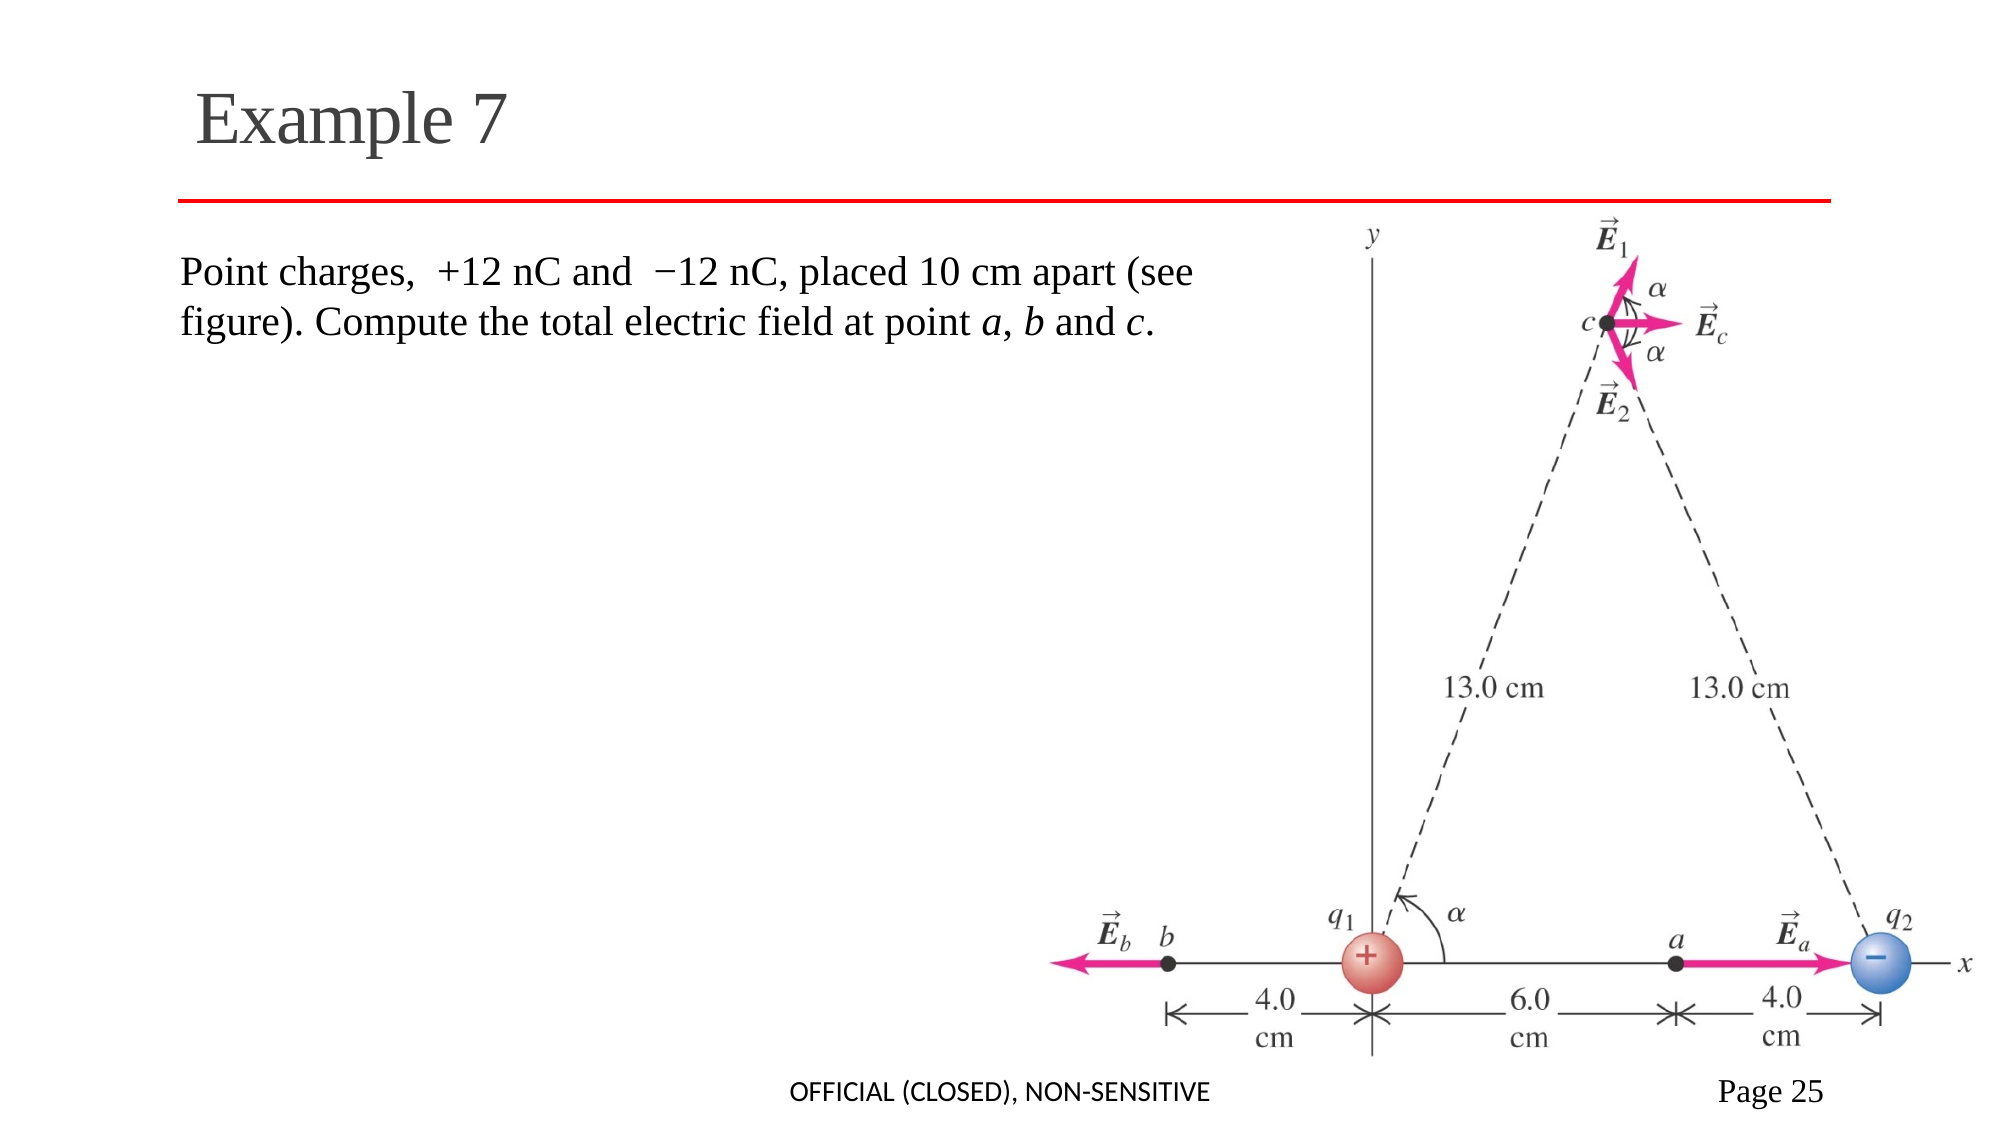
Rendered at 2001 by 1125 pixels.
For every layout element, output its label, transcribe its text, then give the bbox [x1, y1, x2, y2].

slide_number Page 25 [1624, 1068, 1840, 1120]
picture [1041, 208, 1978, 1061]
title Example 7 [180, 47, 1830, 195]
footer Official (closed), Non-sensitive [604, 1059, 1396, 1120]
